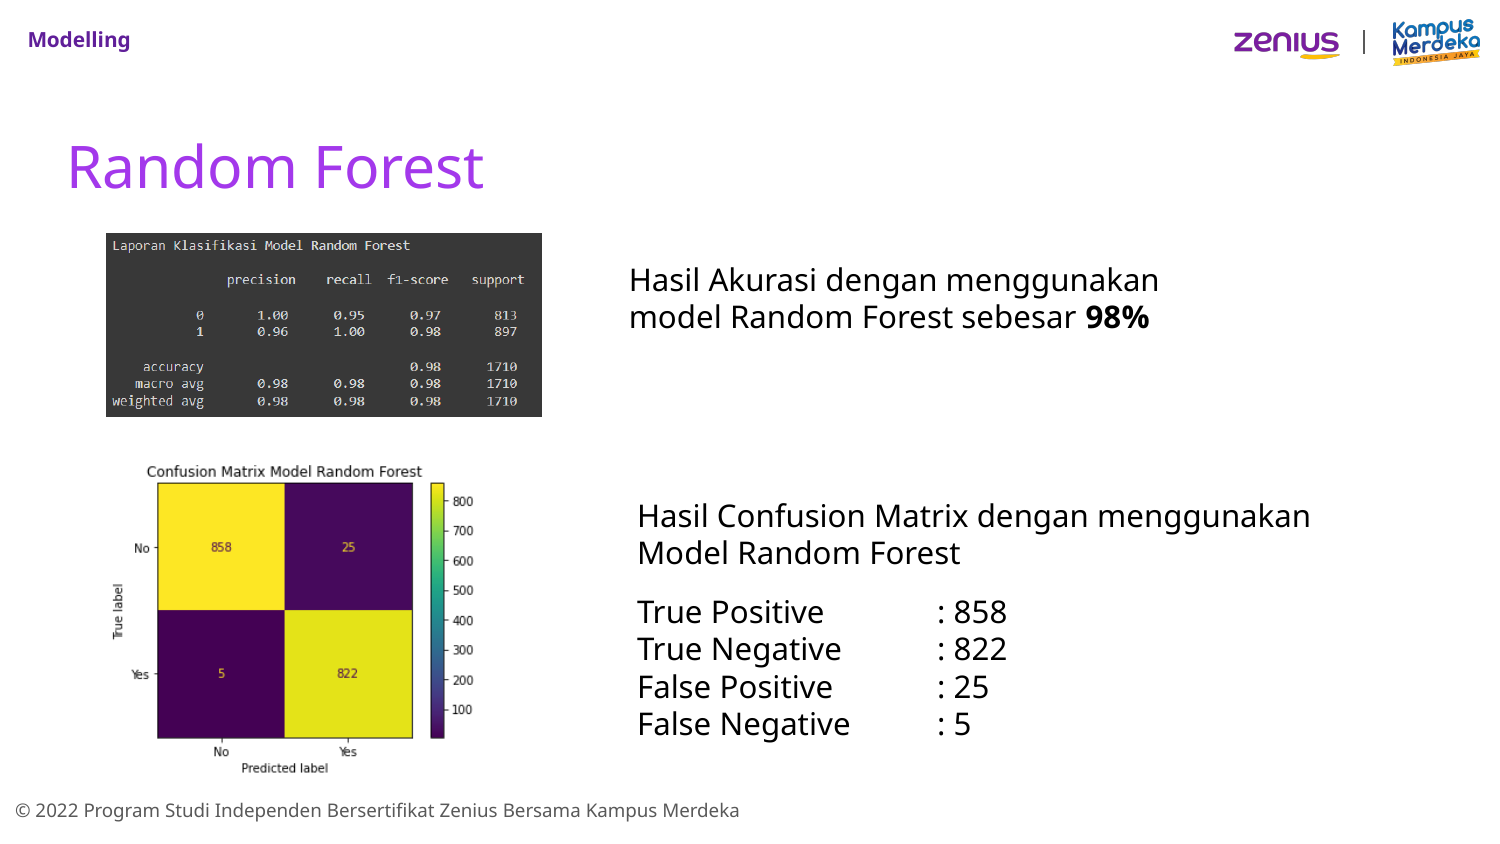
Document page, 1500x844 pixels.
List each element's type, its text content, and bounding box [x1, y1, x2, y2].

picture [106, 233, 542, 417]
text_box Modelling [12, 14, 1011, 65]
title Random Forest [51, 98, 1443, 233]
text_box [1230, 15, 1480, 69]
picture [106, 457, 482, 783]
text_box Hasil Akurasi dengan menggunakan model Random Forest sebesar 98% [613, 244, 1211, 350]
text_box © 2022 Program Studi Independen Bersertifikat Zenius Bersama Kampus Merdeka [0, 787, 1468, 833]
text_box Hasil Confusion Matrix dengan menggunakan Model Random Forest True Positive : 858 True Negative : 822 False Positive : 25 False Negative : 5 [622, 481, 1368, 790]
